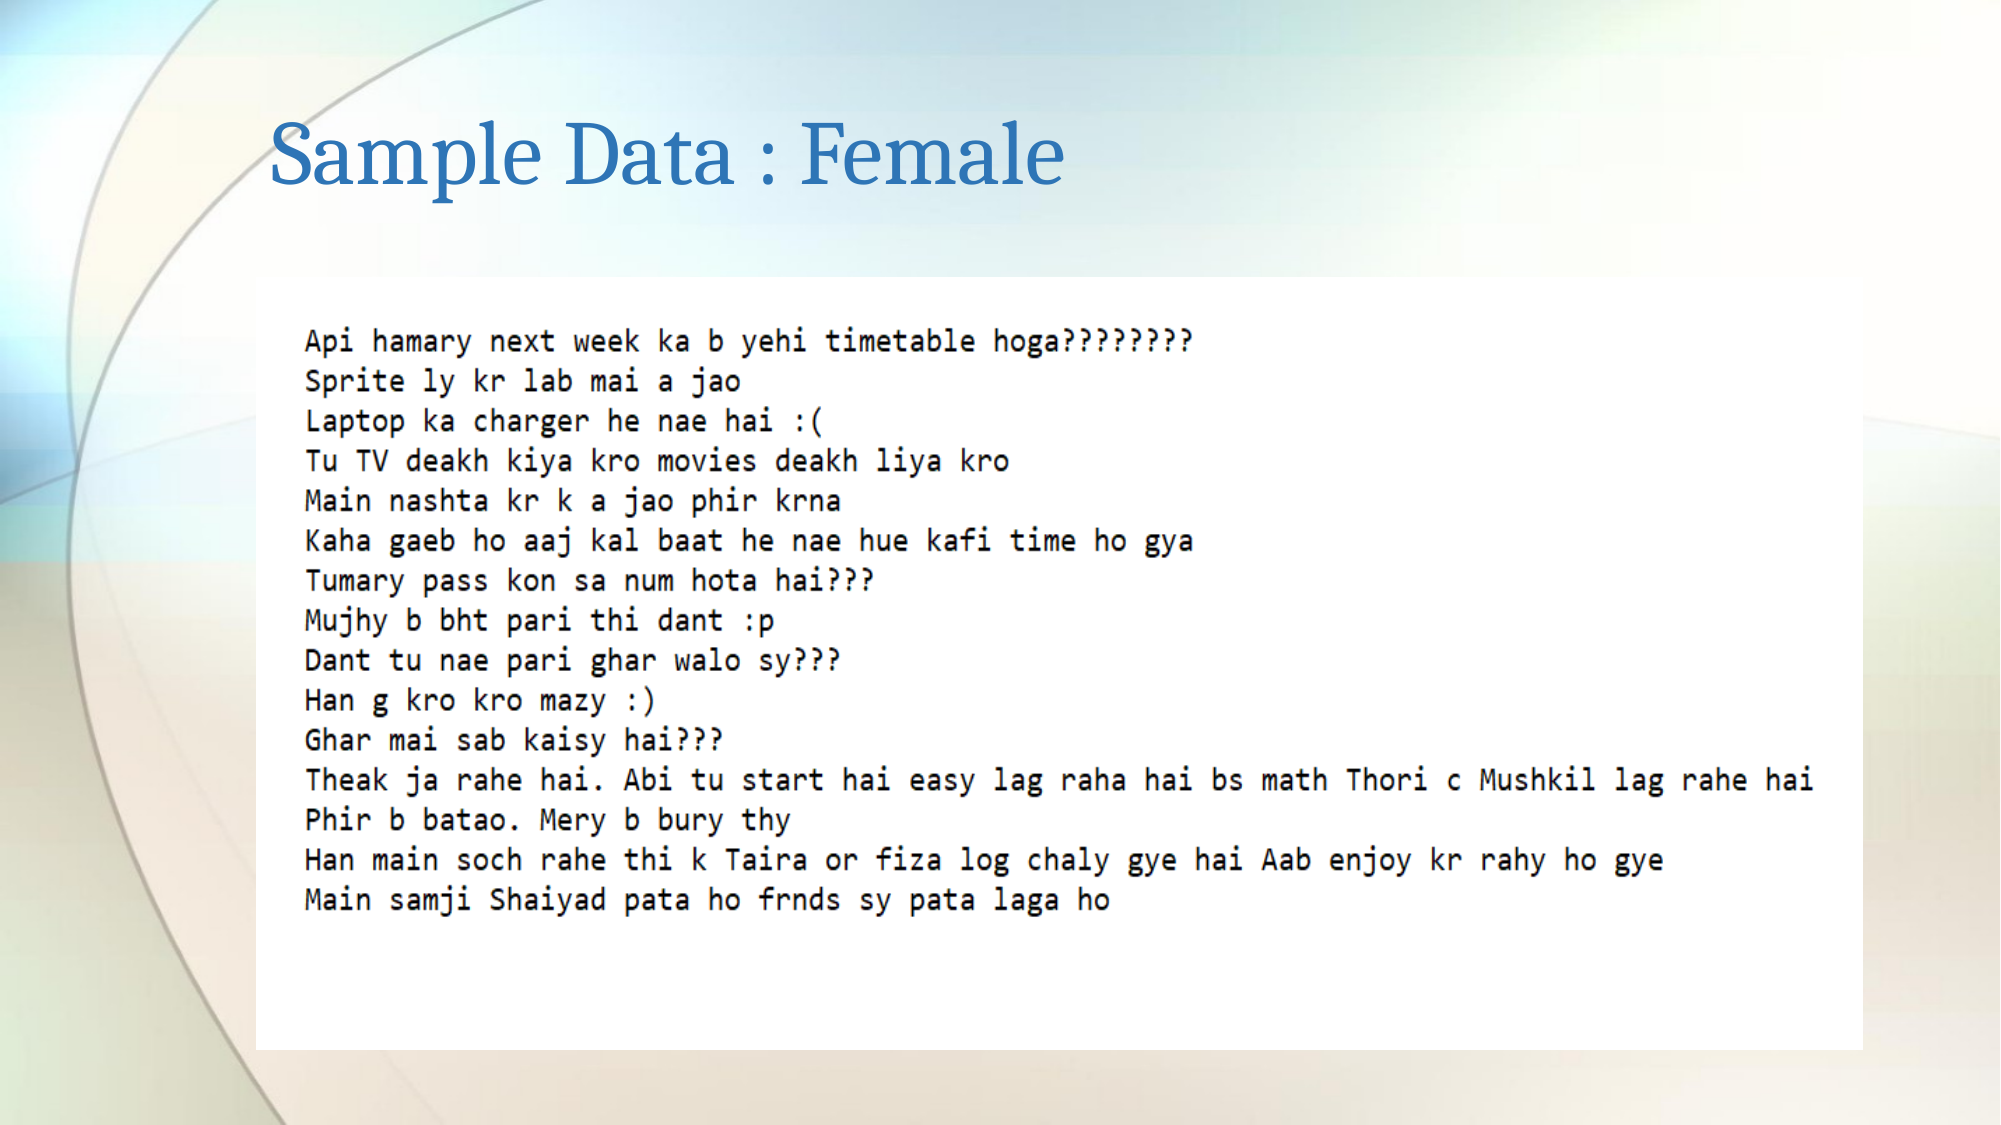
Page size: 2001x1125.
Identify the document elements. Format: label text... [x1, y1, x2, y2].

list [255, 276, 1863, 1051]
title Sample Data : Female [256, 38, 1738, 257]
picture [0, 0, 2001, 1125]
